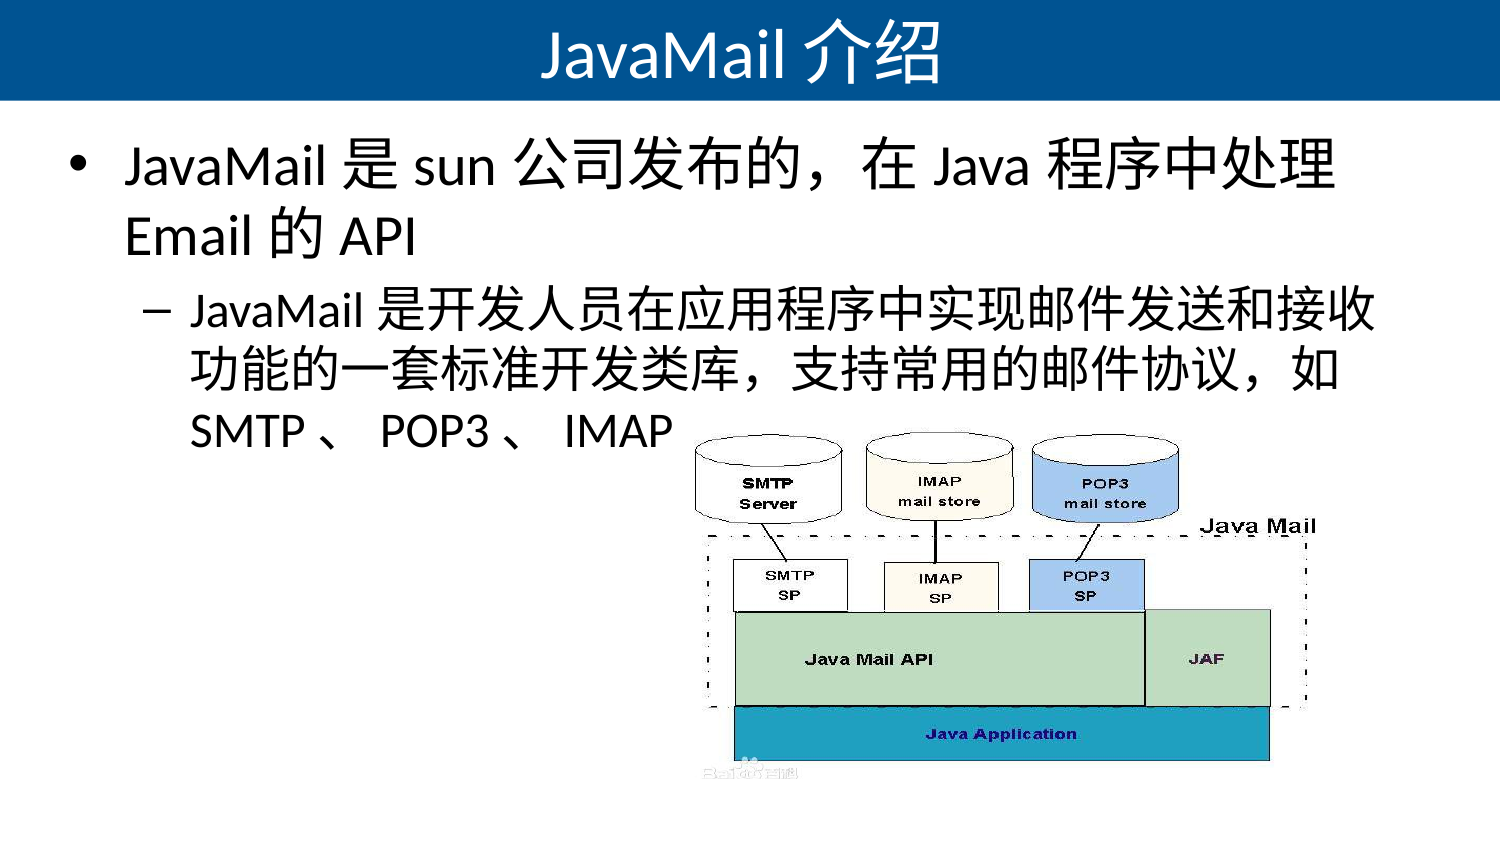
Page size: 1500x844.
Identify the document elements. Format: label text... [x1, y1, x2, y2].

list JavaMail是sun公司发布的，在Java程序中处理Email的API JavaMail是开发人员在应用程序中实现邮件发送和接收功能的一套标准开发类库，支持常用的邮件协议，如SMTP、POP3、IMAP [53, 119, 1404, 677]
title JavaMail介绍 [2, 0, 1483, 101]
picture [690, 421, 1325, 779]
